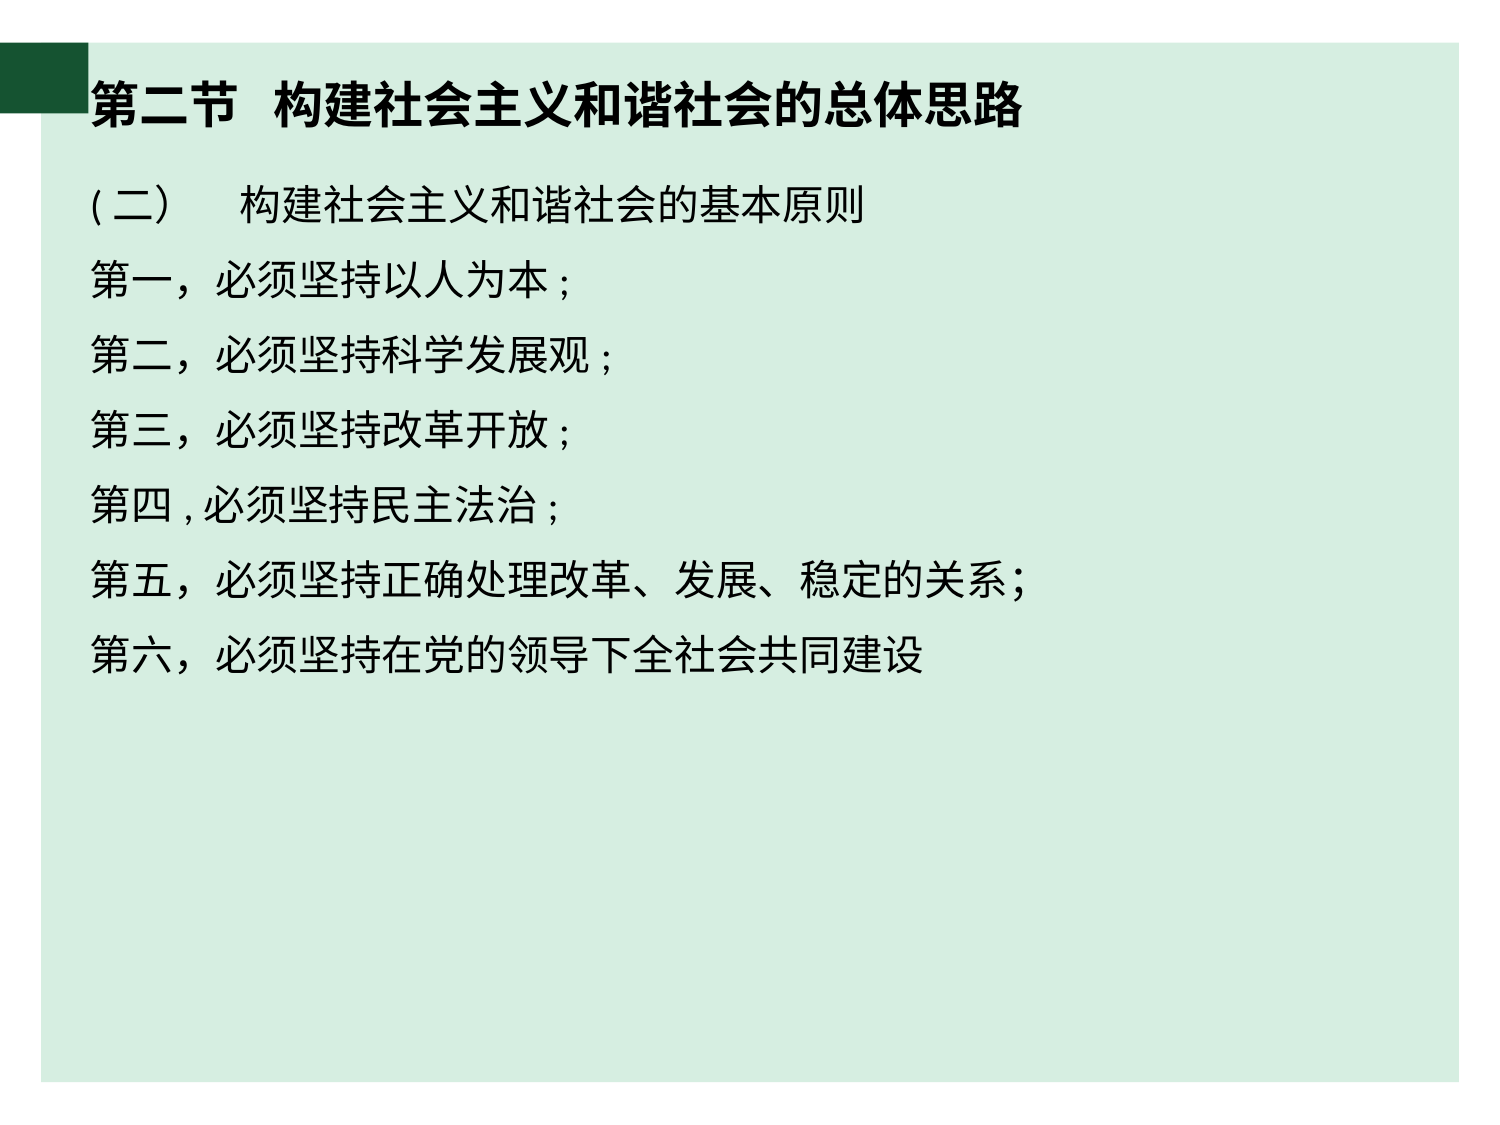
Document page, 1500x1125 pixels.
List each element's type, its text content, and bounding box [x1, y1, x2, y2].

title 第二节 构建社会主义和谐社会的总体思路 [75, 10, 1425, 146]
list (二） 构建社会主义和谐社会的基本原则 第一，必须坚持以人为本; 第二，必须坚持科学发展观; 第三，必须坚持改革开放; 第四,必须坚持民主法治; 第五，必须坚持正确处理改革、发展、稳定的关系； 第六，必须坚持在党的领导下全社会共同建设 [75, 146, 1425, 1119]
